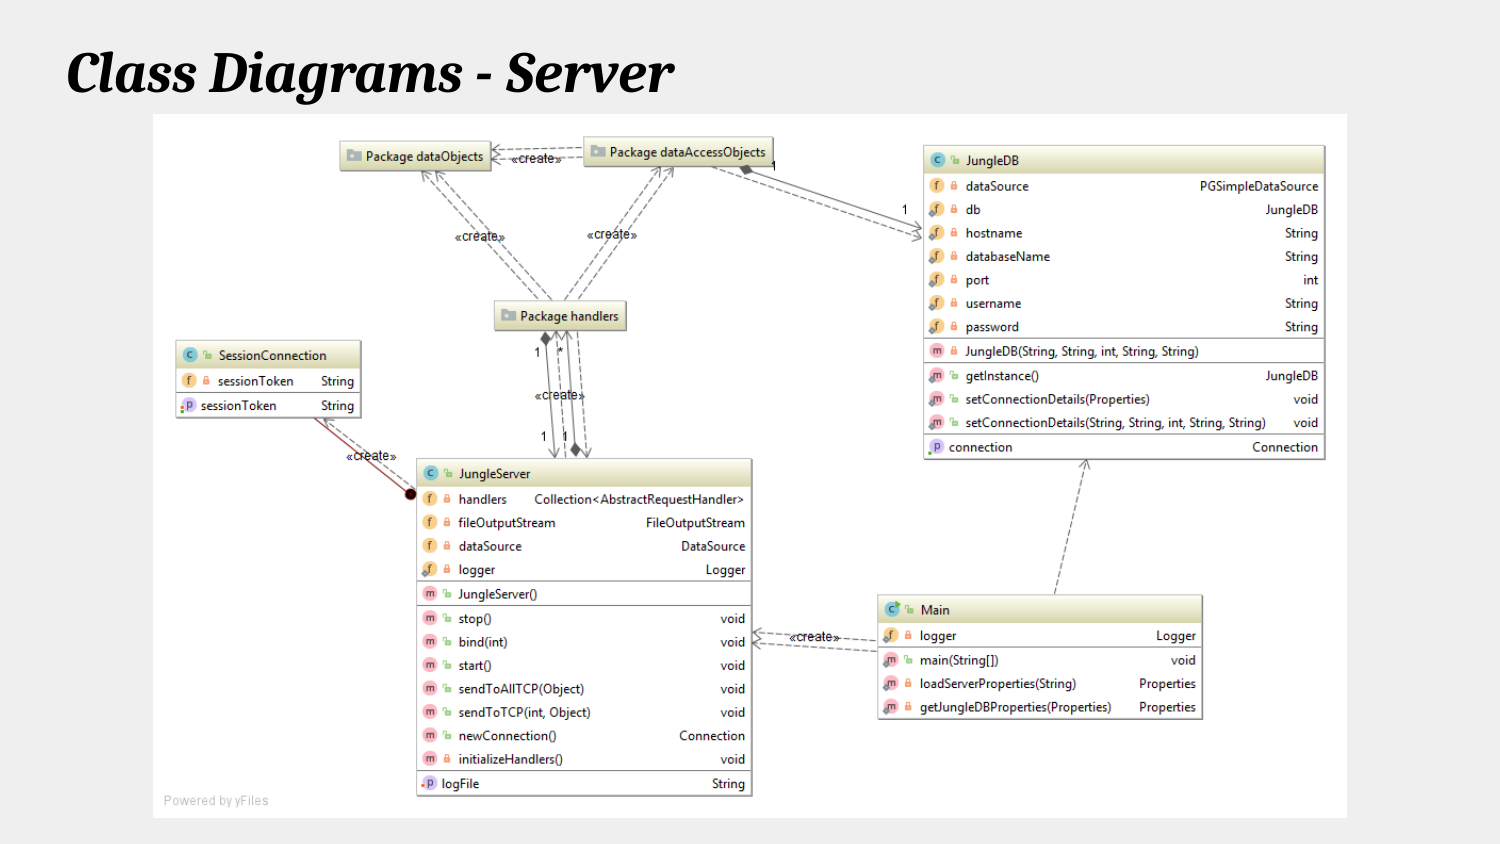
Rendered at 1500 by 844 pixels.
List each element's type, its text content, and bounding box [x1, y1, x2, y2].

picture [152, 113, 1347, 819]
title Class Diagrams - Server [51, 18, 1449, 115]
